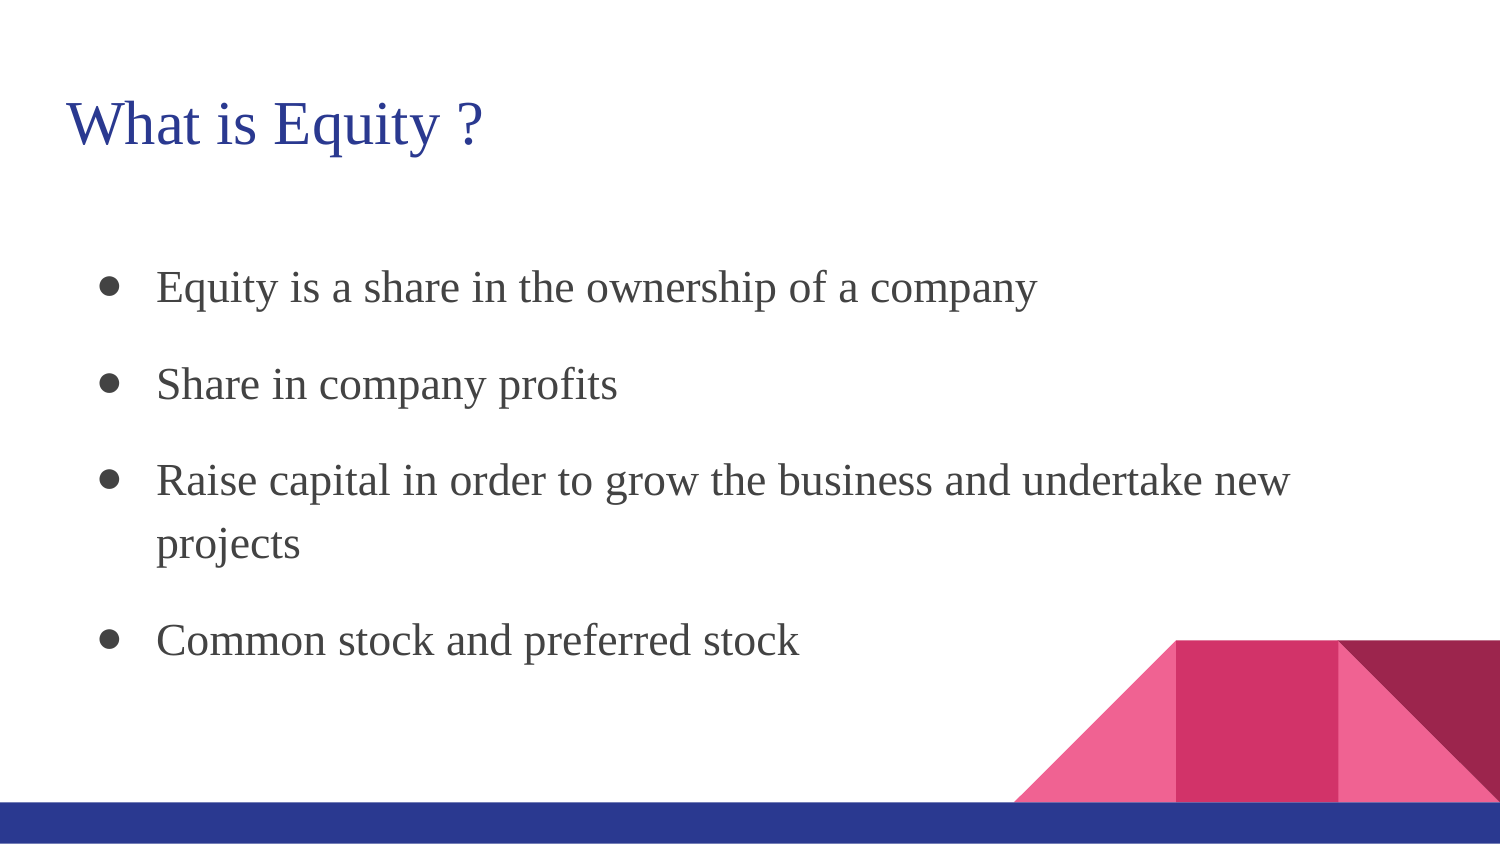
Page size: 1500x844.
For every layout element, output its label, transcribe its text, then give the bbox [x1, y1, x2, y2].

list Equity is a share in the ownership of a company Share in company profits Raise capital in order to grow the business and undertake new projects Common stock and preferred stock [66, 233, 1368, 712]
title What is Equity ? [51, 67, 1449, 167]
